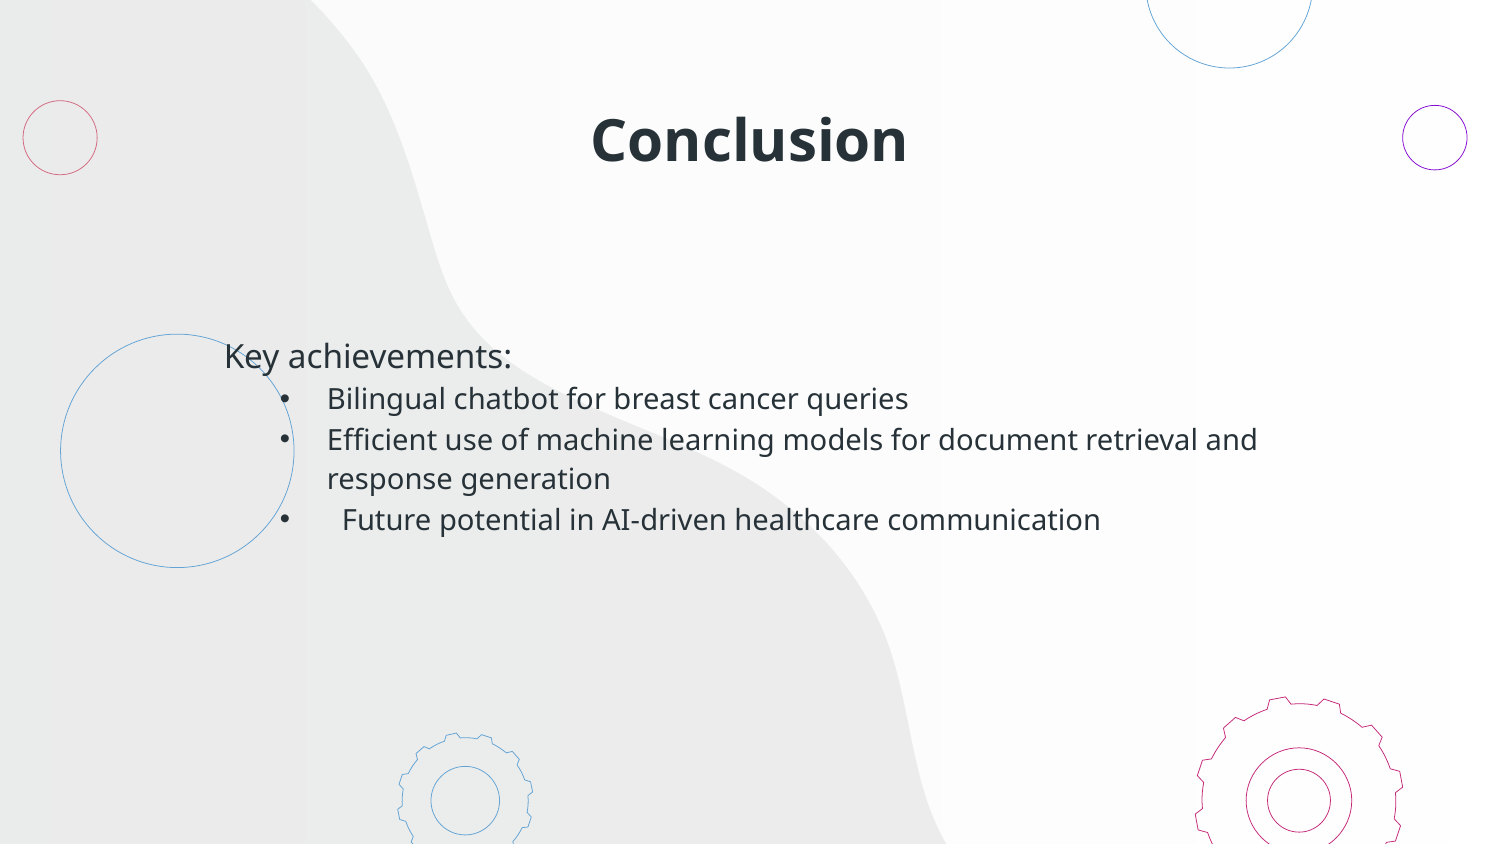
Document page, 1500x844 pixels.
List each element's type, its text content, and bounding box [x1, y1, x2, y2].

subtitle Key achievements: Bilingual chatbot for breast cancer queries Efficient use of machine learning models for document retrieval and response generation Future potential in AI-driven healthcare communication [189, 343, 1292, 568]
title Conclusion [116, 107, 1383, 168]
